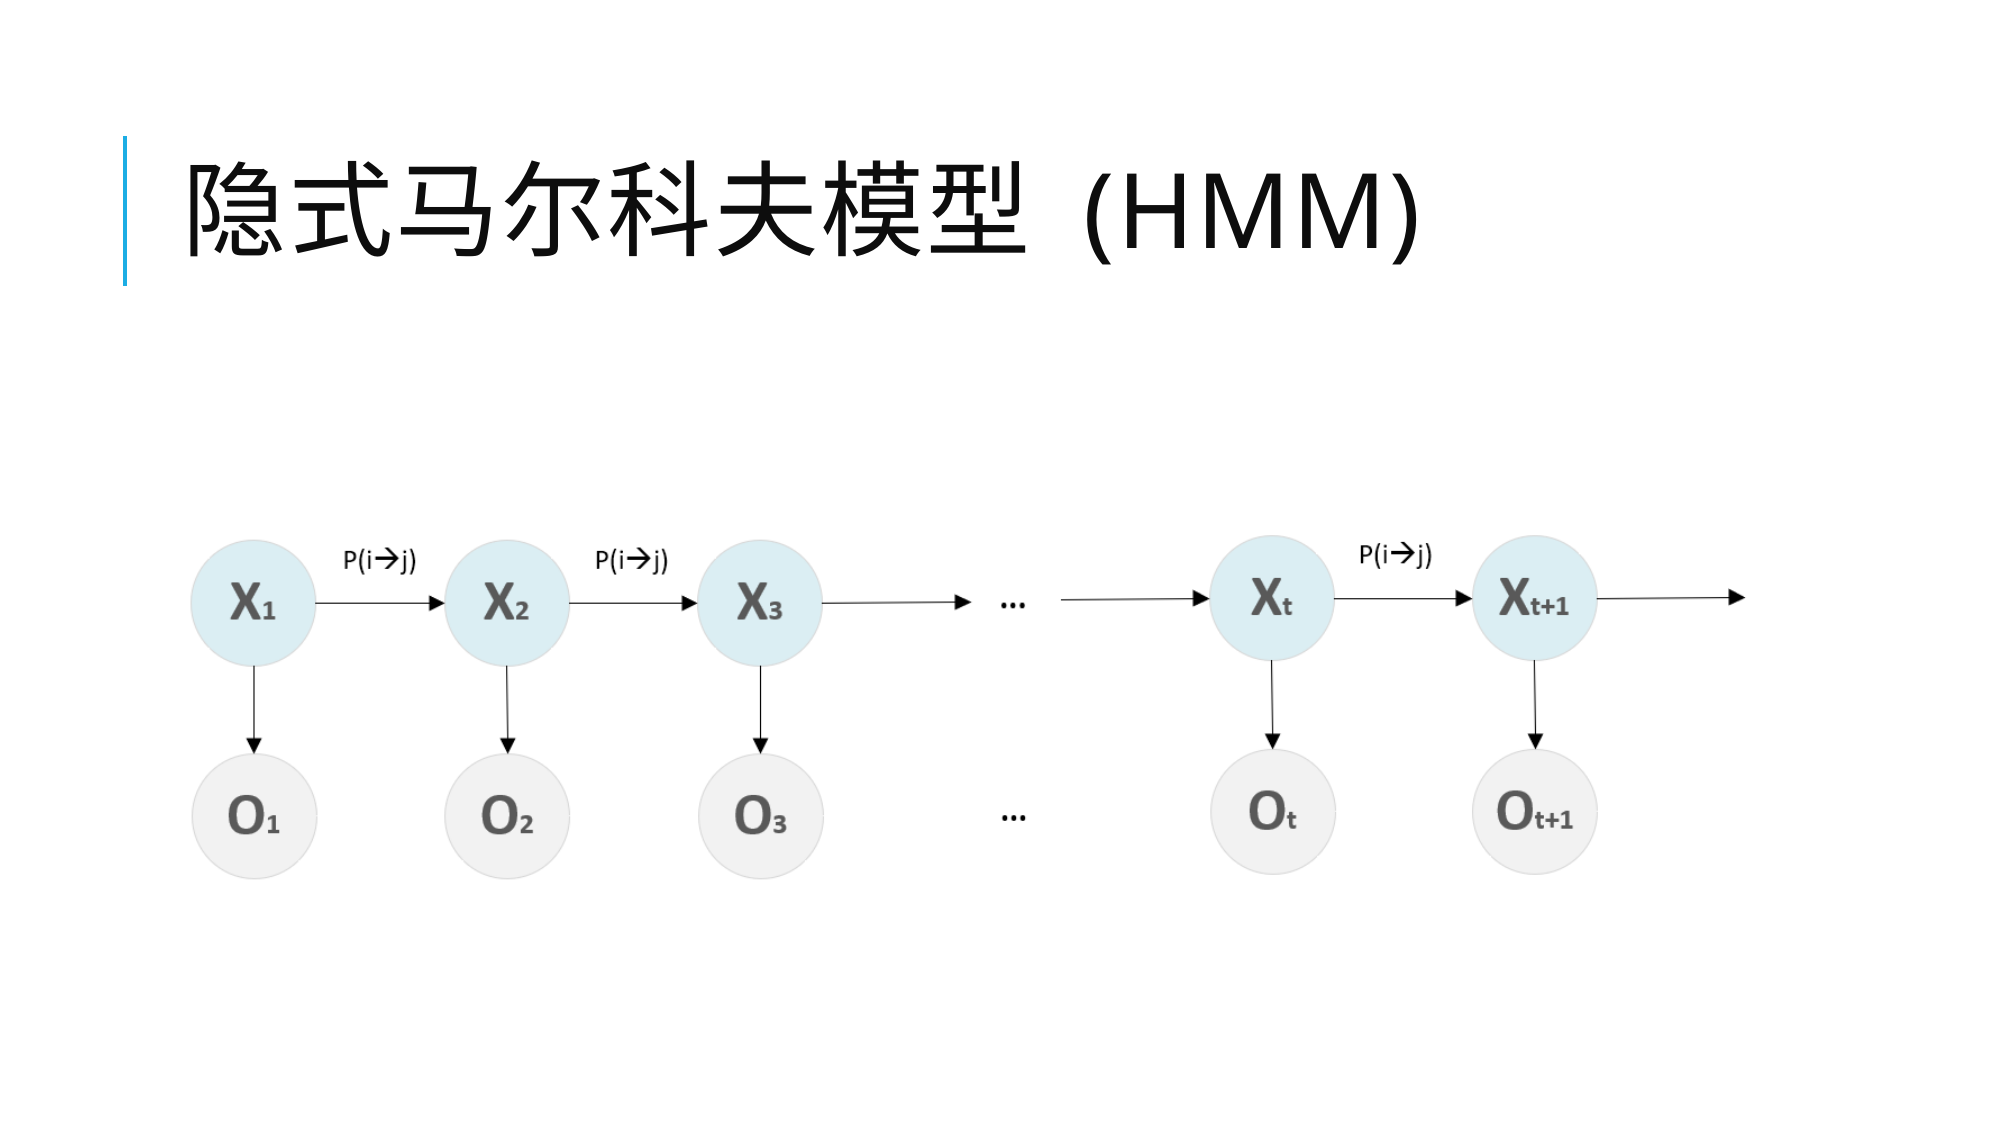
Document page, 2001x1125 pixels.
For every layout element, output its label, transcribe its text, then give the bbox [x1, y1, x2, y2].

title 隐式马尔科夫模型 (HMM) [168, 96, 1763, 342]
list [167, 497, 1763, 913]
